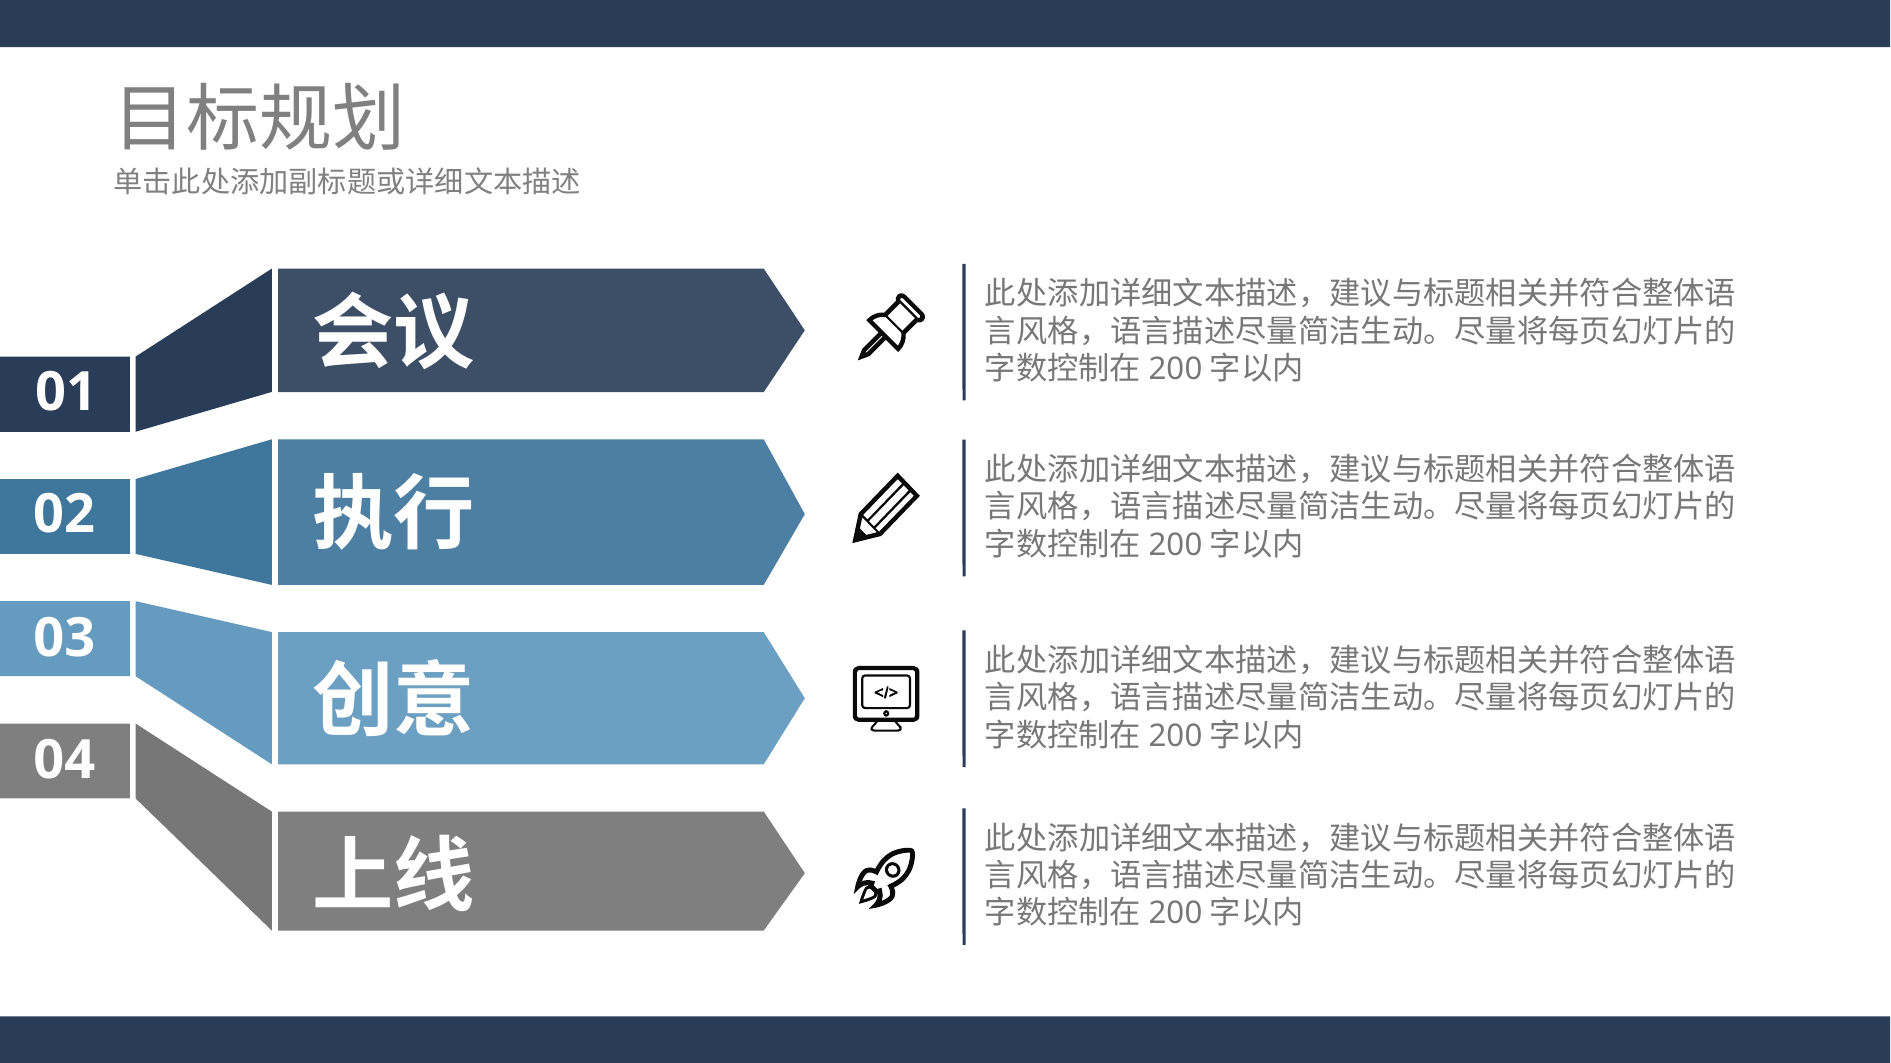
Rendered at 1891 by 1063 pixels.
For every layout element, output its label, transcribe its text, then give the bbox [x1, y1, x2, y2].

text_box [299, 687, 946, 807]
text_box [299, 392, 946, 538]
text_box 此处添加详细文本描述，建议与标题相关并符合整体语言风格，语言描述尽量简洁生动。尽量将每页幻灯片的字数控制在200字以内 [968, 441, 1753, 570]
text_box [278, 632, 805, 765]
text_box 目标规划 [94, 77, 1796, 153]
text_box 创意 [296, 640, 492, 754]
text_box 此处添加详细文本描述，建议与标题相关并符合整体语言风格，语言描述尽量简洁生动。尽量将每页幻灯片的字数控制在200字以内 [968, 631, 1753, 761]
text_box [862, 837, 910, 916]
text_box [0, 601, 130, 677]
text_box [278, 811, 805, 931]
text_box 此处添加详细文本描述，建议与标题相关并符合整体语言风格，语言描述尽量简洁生动。尽量将每页幻灯片的字数控制在200字以内 [968, 265, 1753, 394]
text_box [0, 723, 130, 799]
text_box 上线 [296, 814, 492, 929]
text_box 02 [16, 469, 112, 551]
text_box [0, 479, 130, 554]
text_box [135, 268, 272, 432]
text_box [852, 665, 920, 732]
text_box [852, 472, 920, 544]
text_box 执行 [296, 453, 492, 567]
text_box [278, 268, 805, 393]
text_box [299, 546, 946, 679]
text_box 04 [17, 716, 112, 798]
text_box [0, 1014, 1891, 1063]
text_box [135, 601, 272, 765]
text_box 01 [19, 347, 114, 429]
text_box [135, 439, 272, 585]
text_box 此处添加详细文本描述，建议与标题相关并符合整体语言风格，语言描述尽量简洁生动。尽量将每页幻灯片的字数控制在200字以内 [968, 809, 1753, 939]
text_box 单击此处添加副标题或详细文本描述 [94, 153, 1796, 217]
text_box [278, 439, 805, 585]
text_box 03 [17, 593, 112, 675]
text_box 会议 [296, 272, 492, 386]
text_box [857, 293, 925, 361]
text_box [0, 0, 1891, 49]
text_box [135, 723, 272, 931]
text_box [0, 356, 130, 432]
